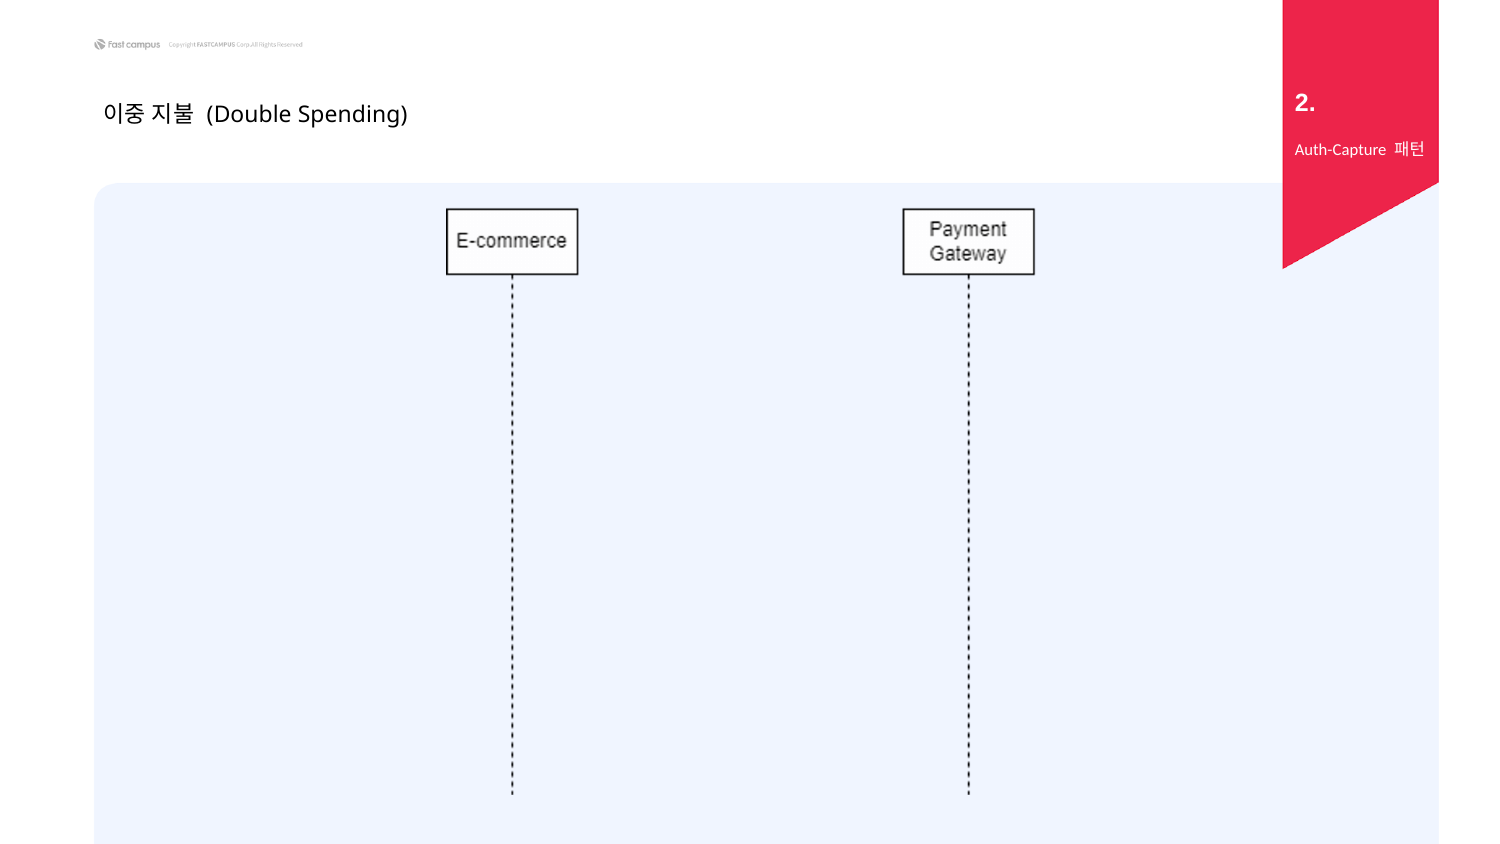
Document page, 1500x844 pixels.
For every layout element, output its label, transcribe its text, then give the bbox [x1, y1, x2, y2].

picture [0, 0, 1500, 844]
text_box 2. [1281, 86, 1438, 135]
title 이중 지불 (Double Spending) [103, 95, 1281, 167]
text_box Auth-Capture 패턴 [1281, 135, 1438, 184]
